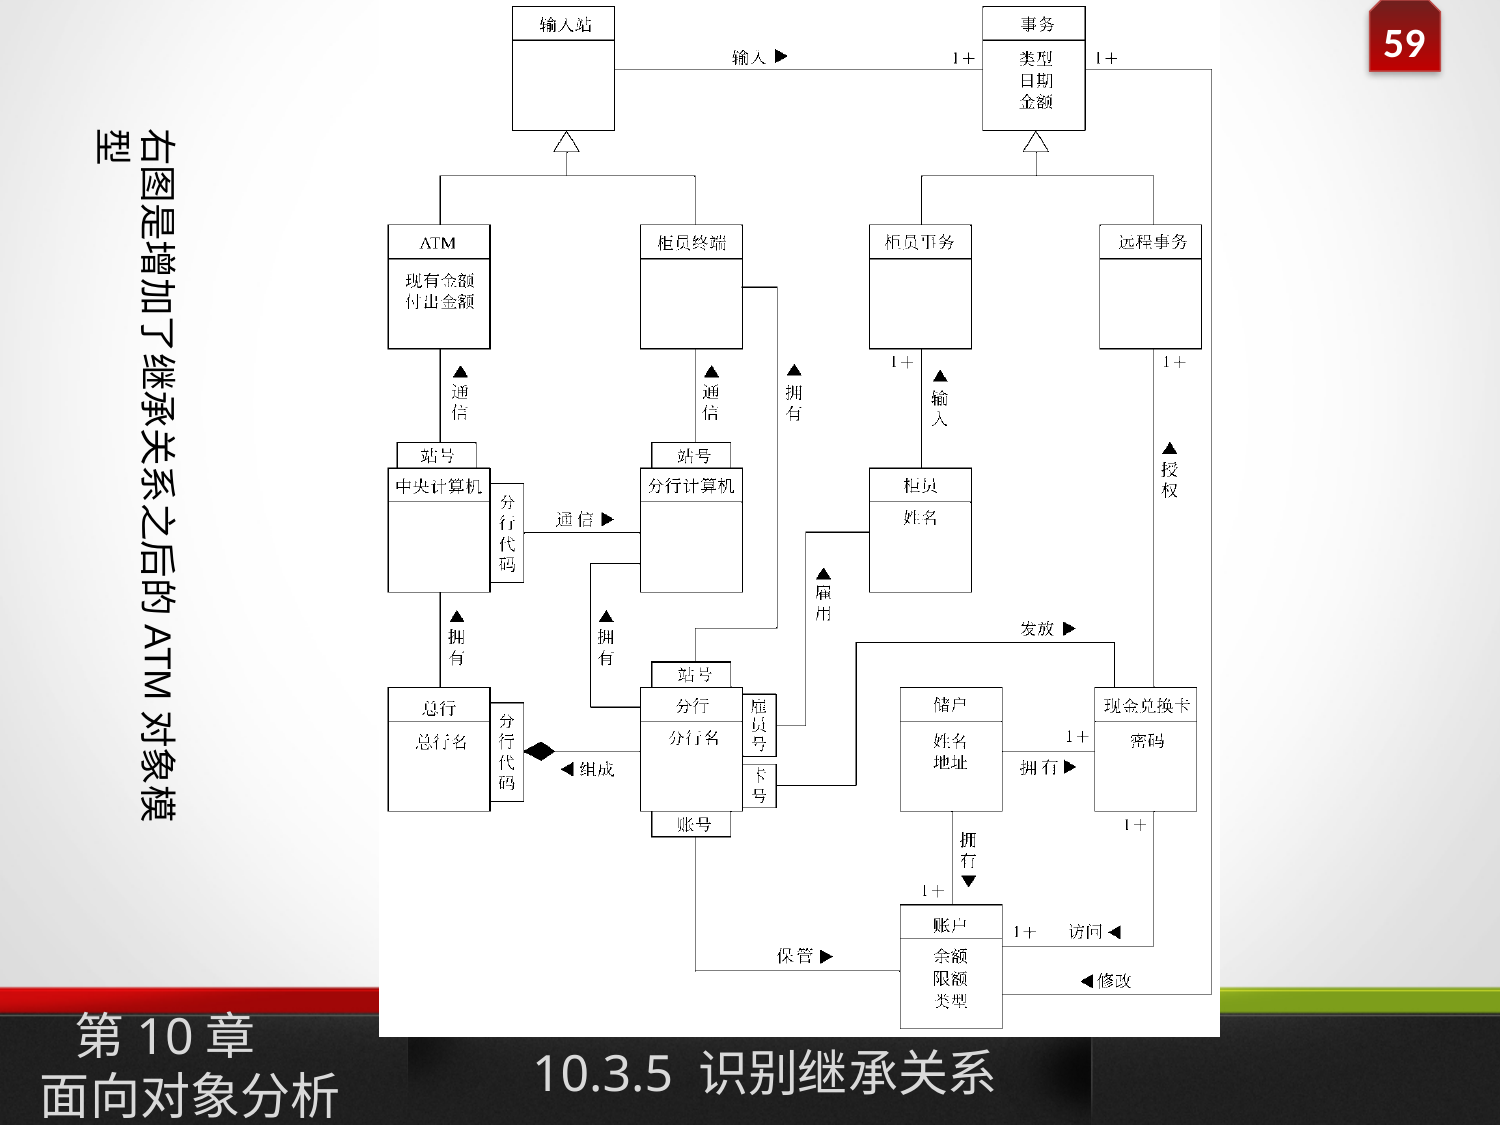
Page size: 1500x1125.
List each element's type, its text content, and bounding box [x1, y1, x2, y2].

picture [0, 0, 1500, 1125]
text_box 10.3.5 识别继承关系 [458, 1045, 1073, 1111]
text_box 右图是增加了继承关系之后的ATM对象模型 [114, 113, 190, 858]
